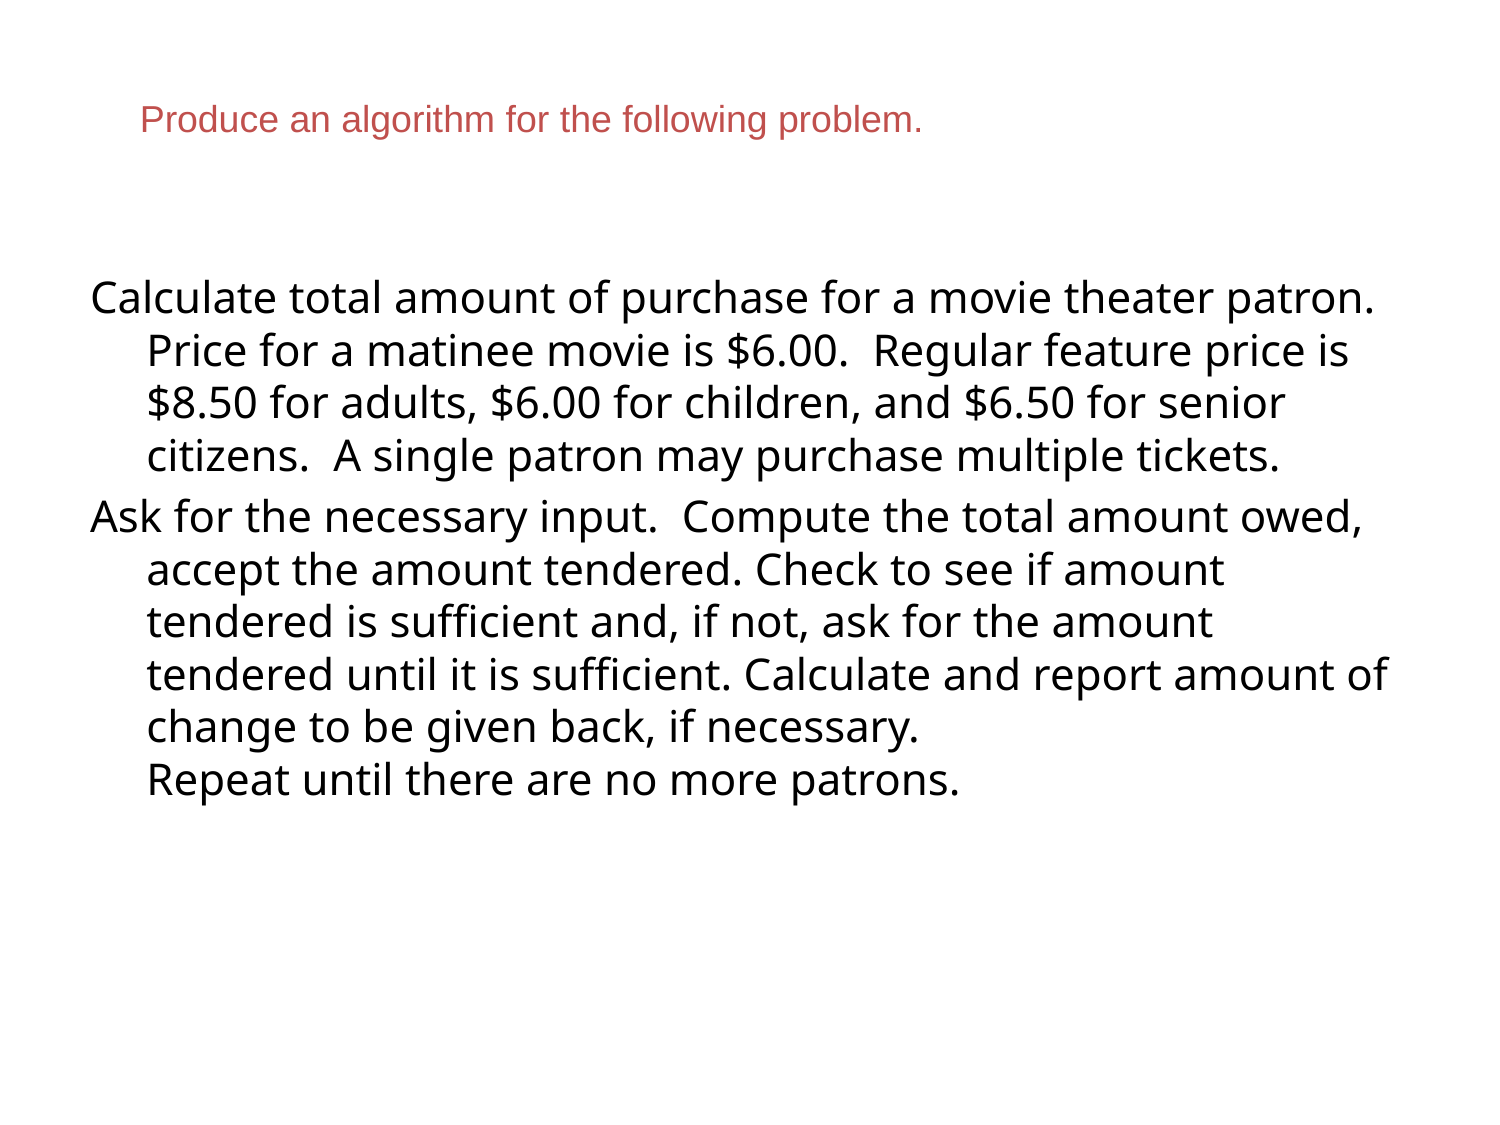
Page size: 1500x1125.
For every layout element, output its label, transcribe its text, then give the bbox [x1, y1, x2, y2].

list Calculate total amount of purchase for a movie theater patron. Price for a matinee movie is $6.00. Regular feature price is $8.50 for adults, $6.00 for children, and $6.50 for senior citizens. A single patron may purchase multiple tickets. Ask for the necessary input. Compute the total amount owed, accept the amount tendered. Check to see if amount tendered is sufficient and, if not, ask for the amount tendered until it is sufficient. Calculate and report amount of change to be given back, if necessary. Repeat until there are no more patrons. [75, 262, 1425, 1005]
text_box Produce an algorithm for the following problem. [124, 87, 1338, 148]
